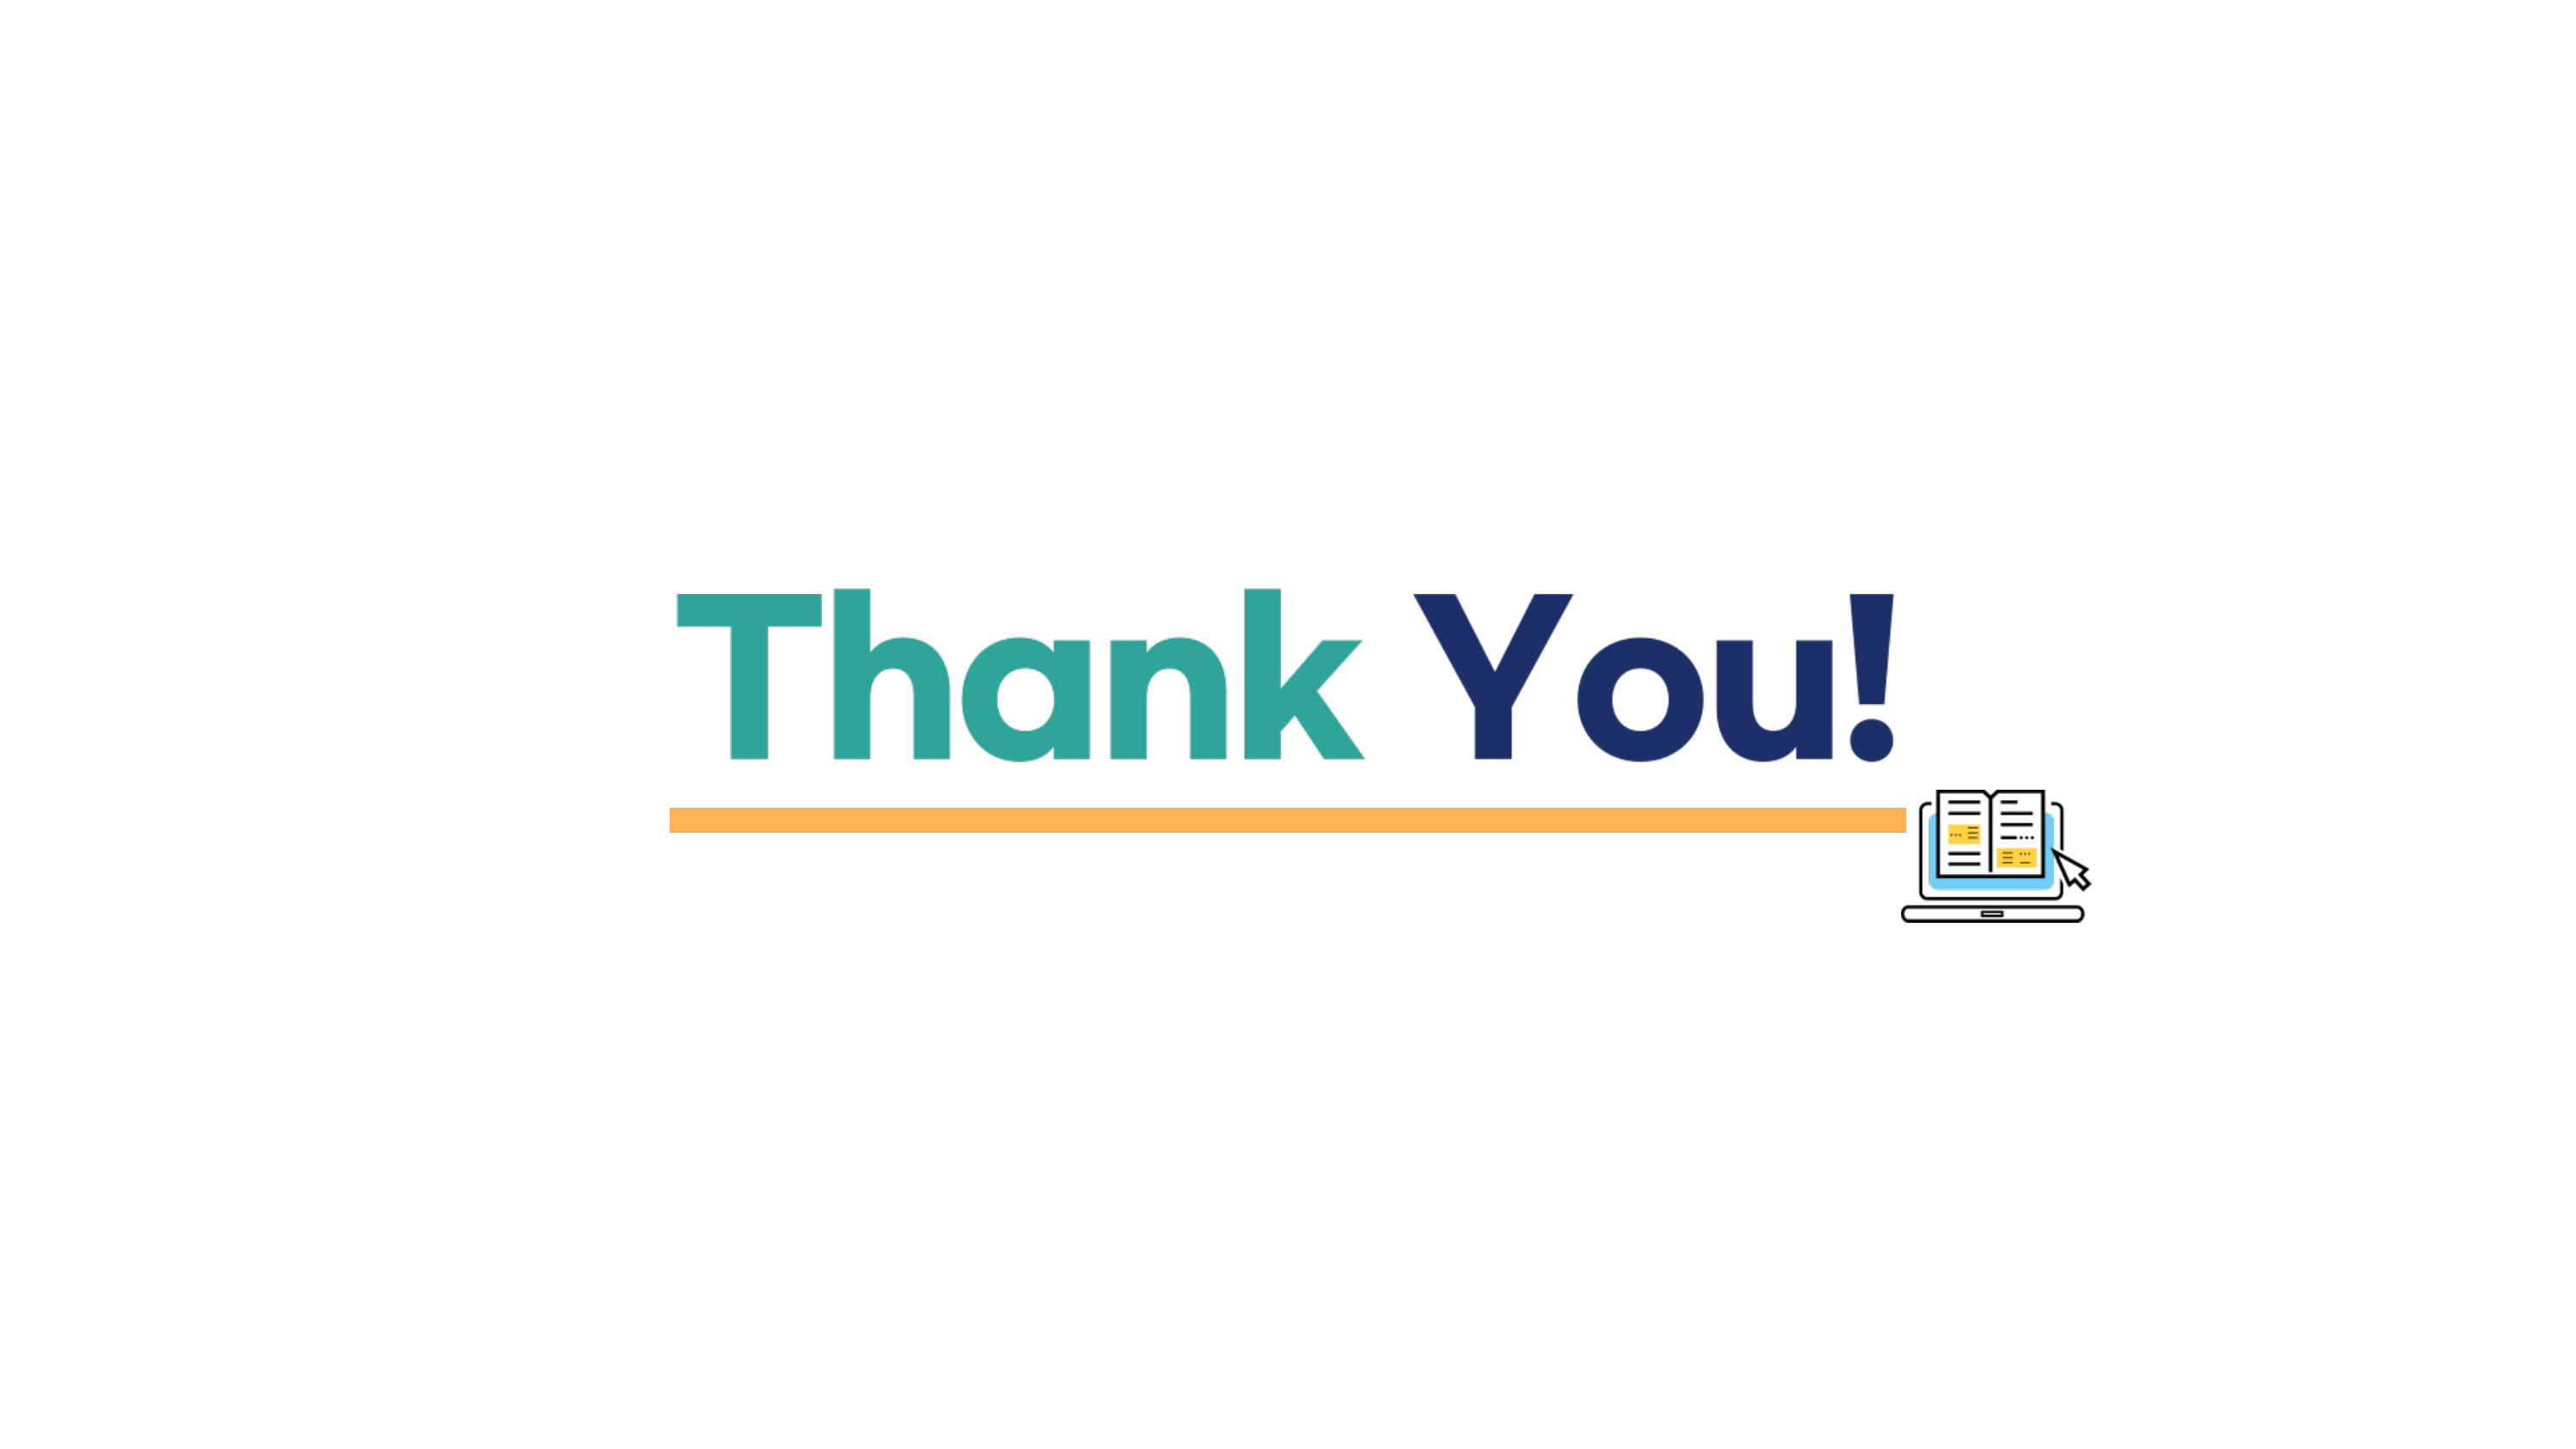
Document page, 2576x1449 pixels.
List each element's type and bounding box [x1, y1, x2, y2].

picture [481, 510, 1951, 853]
text_box [670, 773, 1906, 870]
text_box [1901, 789, 2092, 923]
